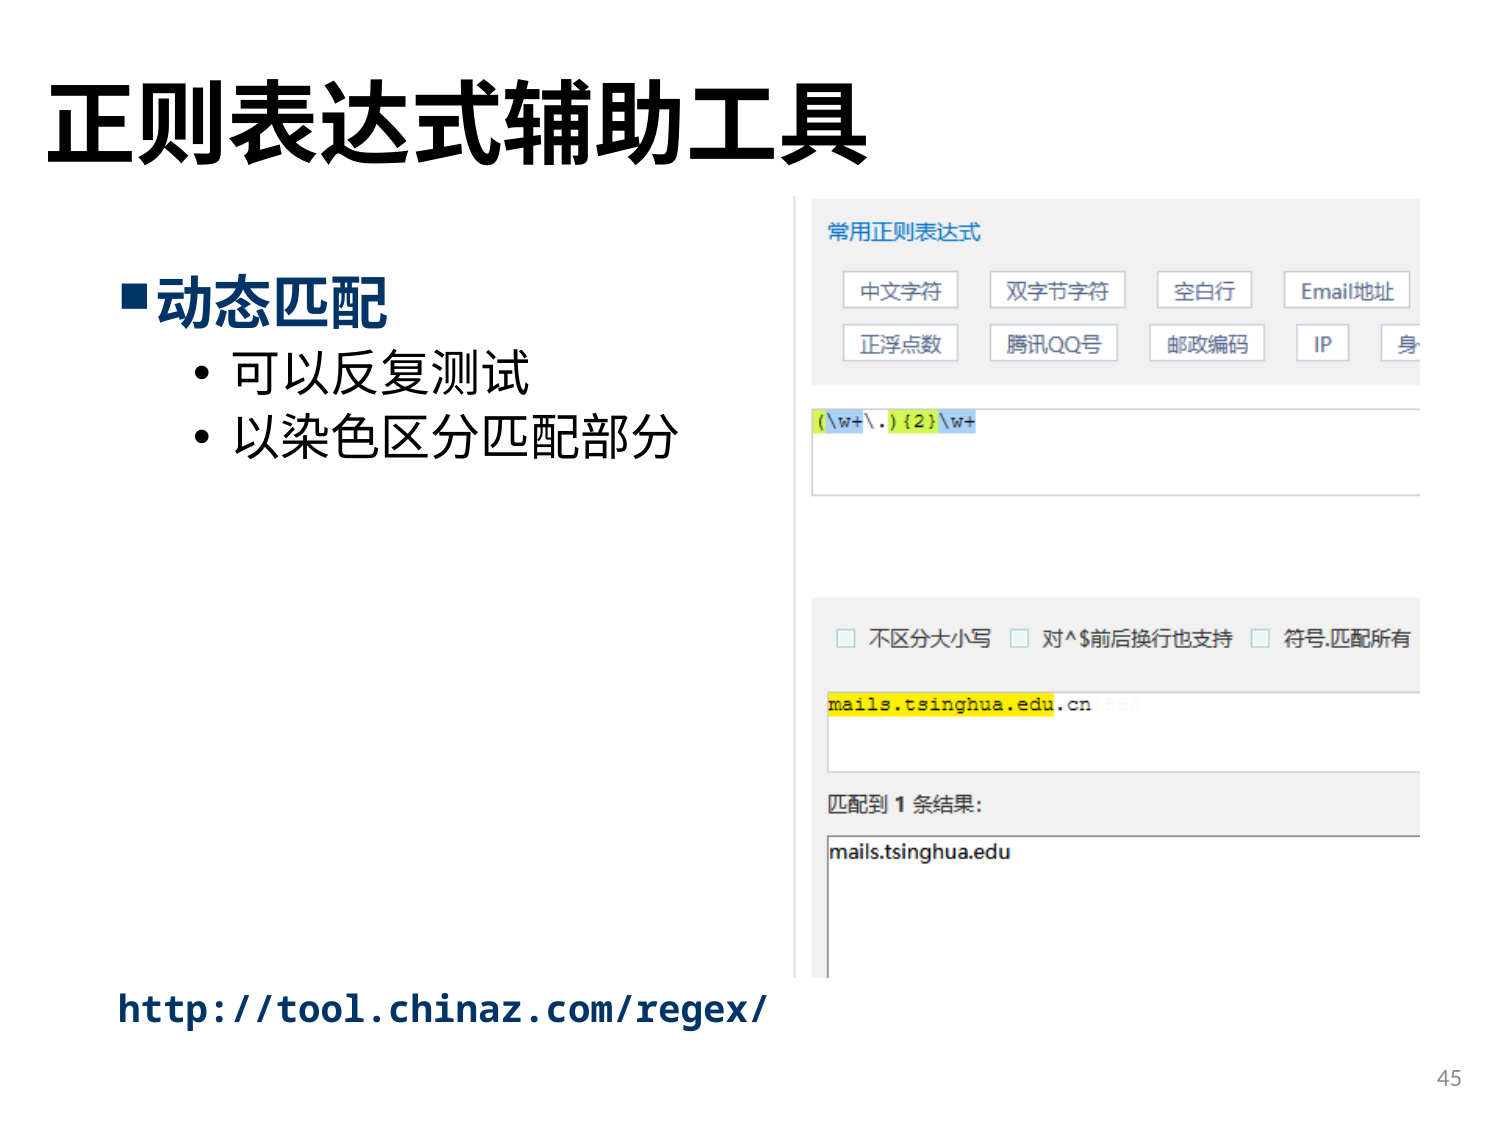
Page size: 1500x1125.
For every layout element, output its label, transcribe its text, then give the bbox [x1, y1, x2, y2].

list 动态匹配 可以反复测试 以染色区分匹配部分 http://tool.chinaz.com/regex/ [103, 267, 1424, 1047]
slide_number 45 [1139, 1046, 1478, 1107]
title 正则表达式辅助工具 [29, 19, 1324, 237]
picture [793, 196, 1420, 978]
